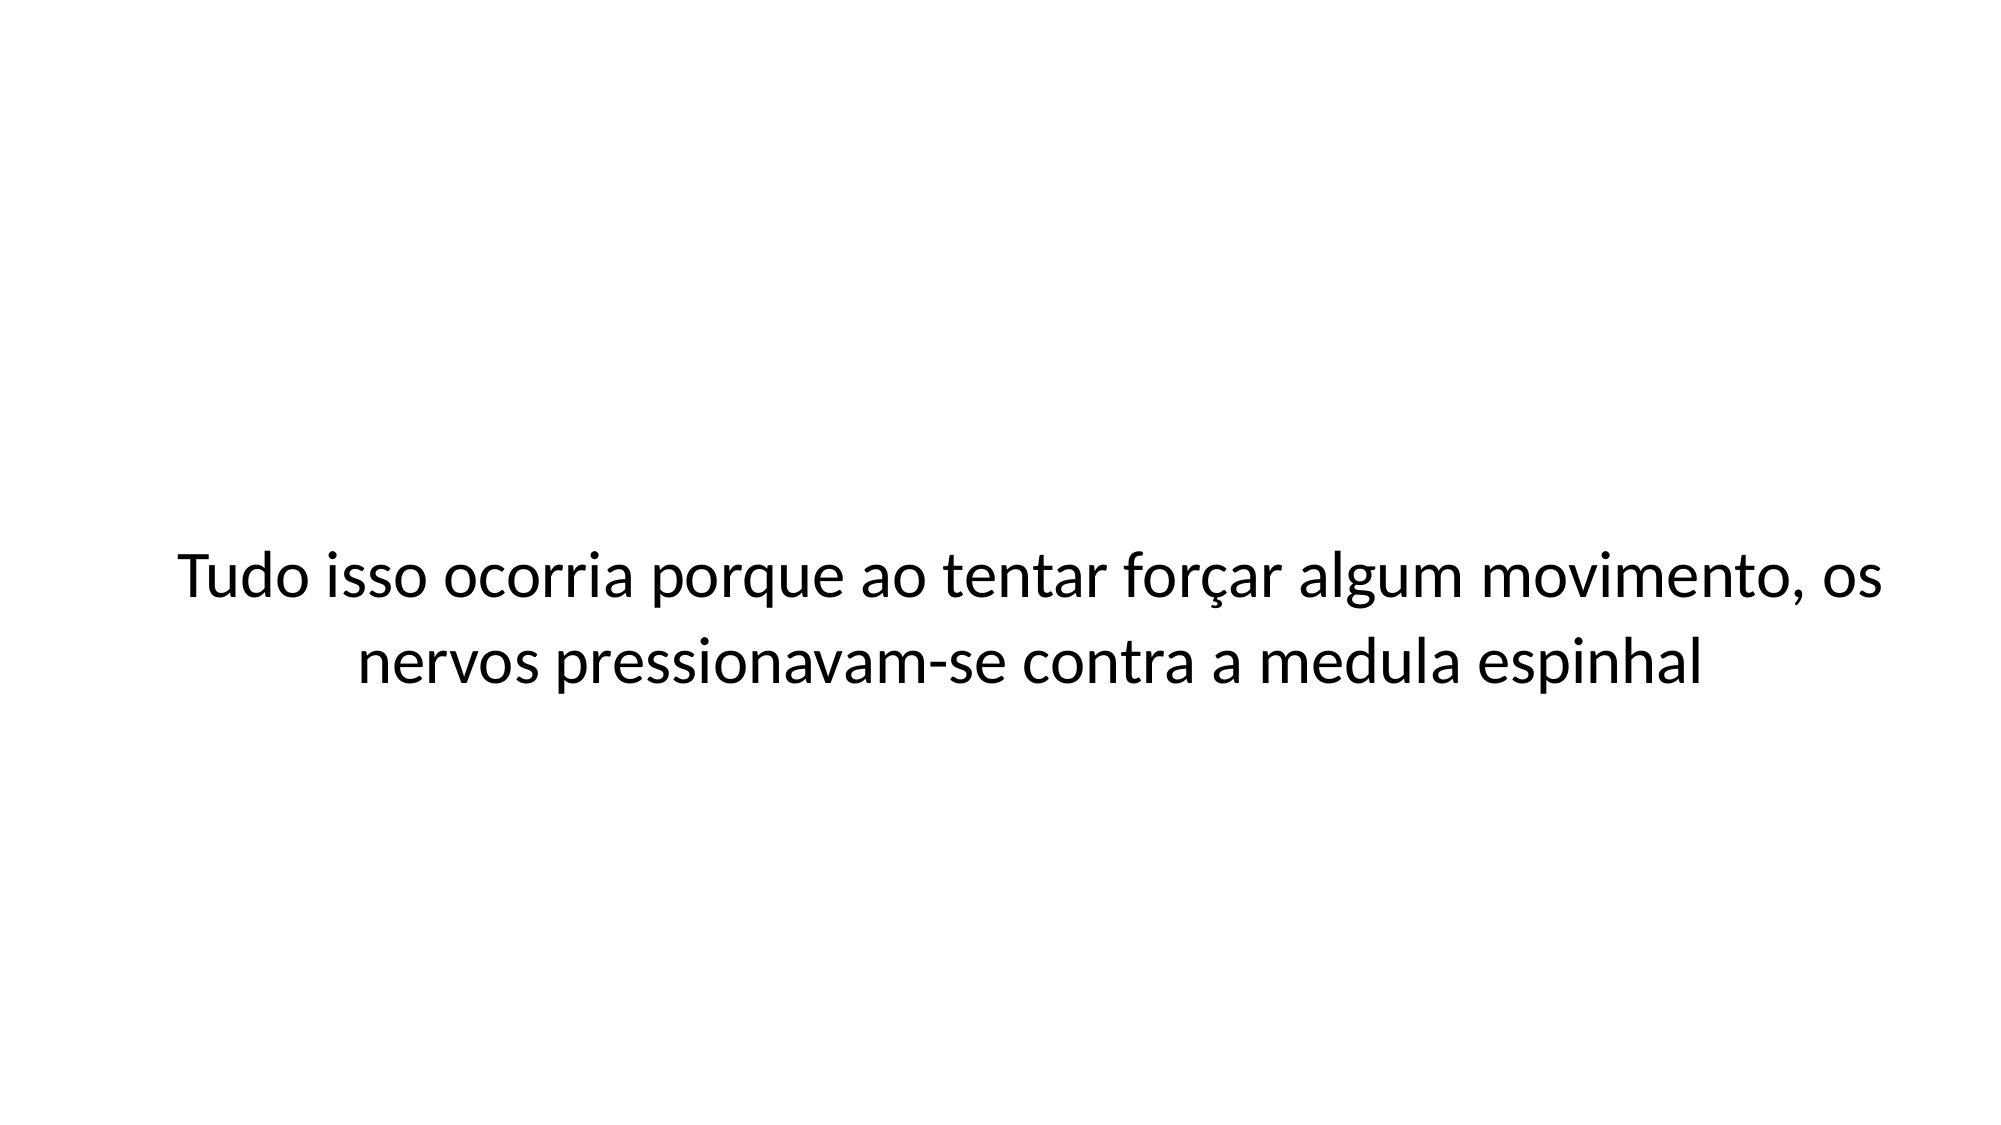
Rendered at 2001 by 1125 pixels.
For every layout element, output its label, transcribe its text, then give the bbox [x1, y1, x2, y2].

text_box Tudo isso ocorria porque ao tentar forçar algum movimento, os nervos pressionavam-se contra a medula espinhal [158, 518, 1904, 705]
